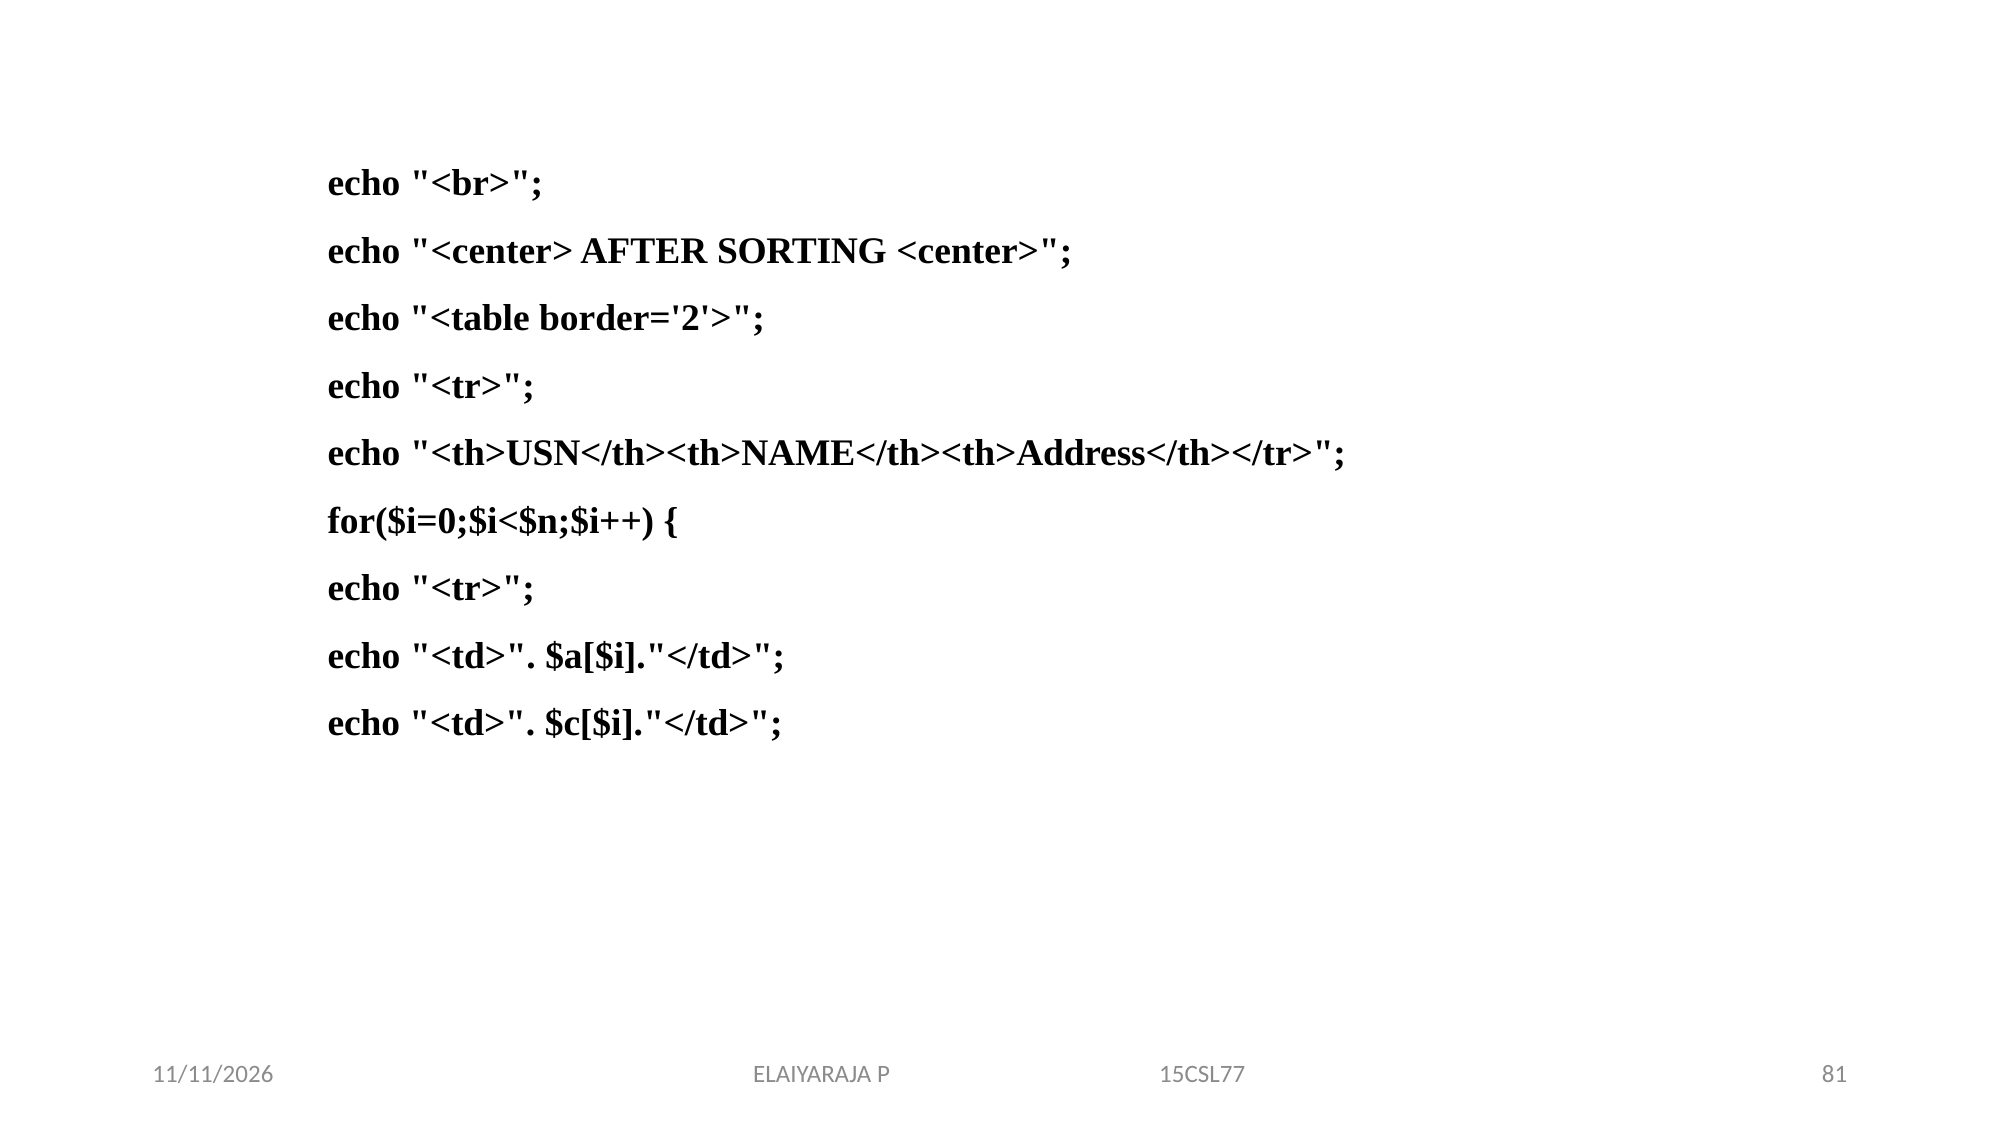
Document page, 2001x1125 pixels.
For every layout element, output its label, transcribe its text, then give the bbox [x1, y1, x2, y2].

text_box echo "<br>"; echo "<center> AFTER SORTING <center>"; echo "<table border='2'>"; echo "<tr>"; echo "<th>USN</th><th>NAME</th><th>Address</th></tr>"; for($i=0;$i<$n;$i++) { echo "<tr>"; echo "<td>". $a[$i]."</td>"; echo "<td>". $c[$i]."</td>"; [325, 133, 1355, 744]
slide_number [137, 1042, 588, 1103]
footer ELAIYARAJA P 15CSL77 [662, 1042, 1338, 1103]
slide_number 81 [1412, 1042, 1863, 1103]
